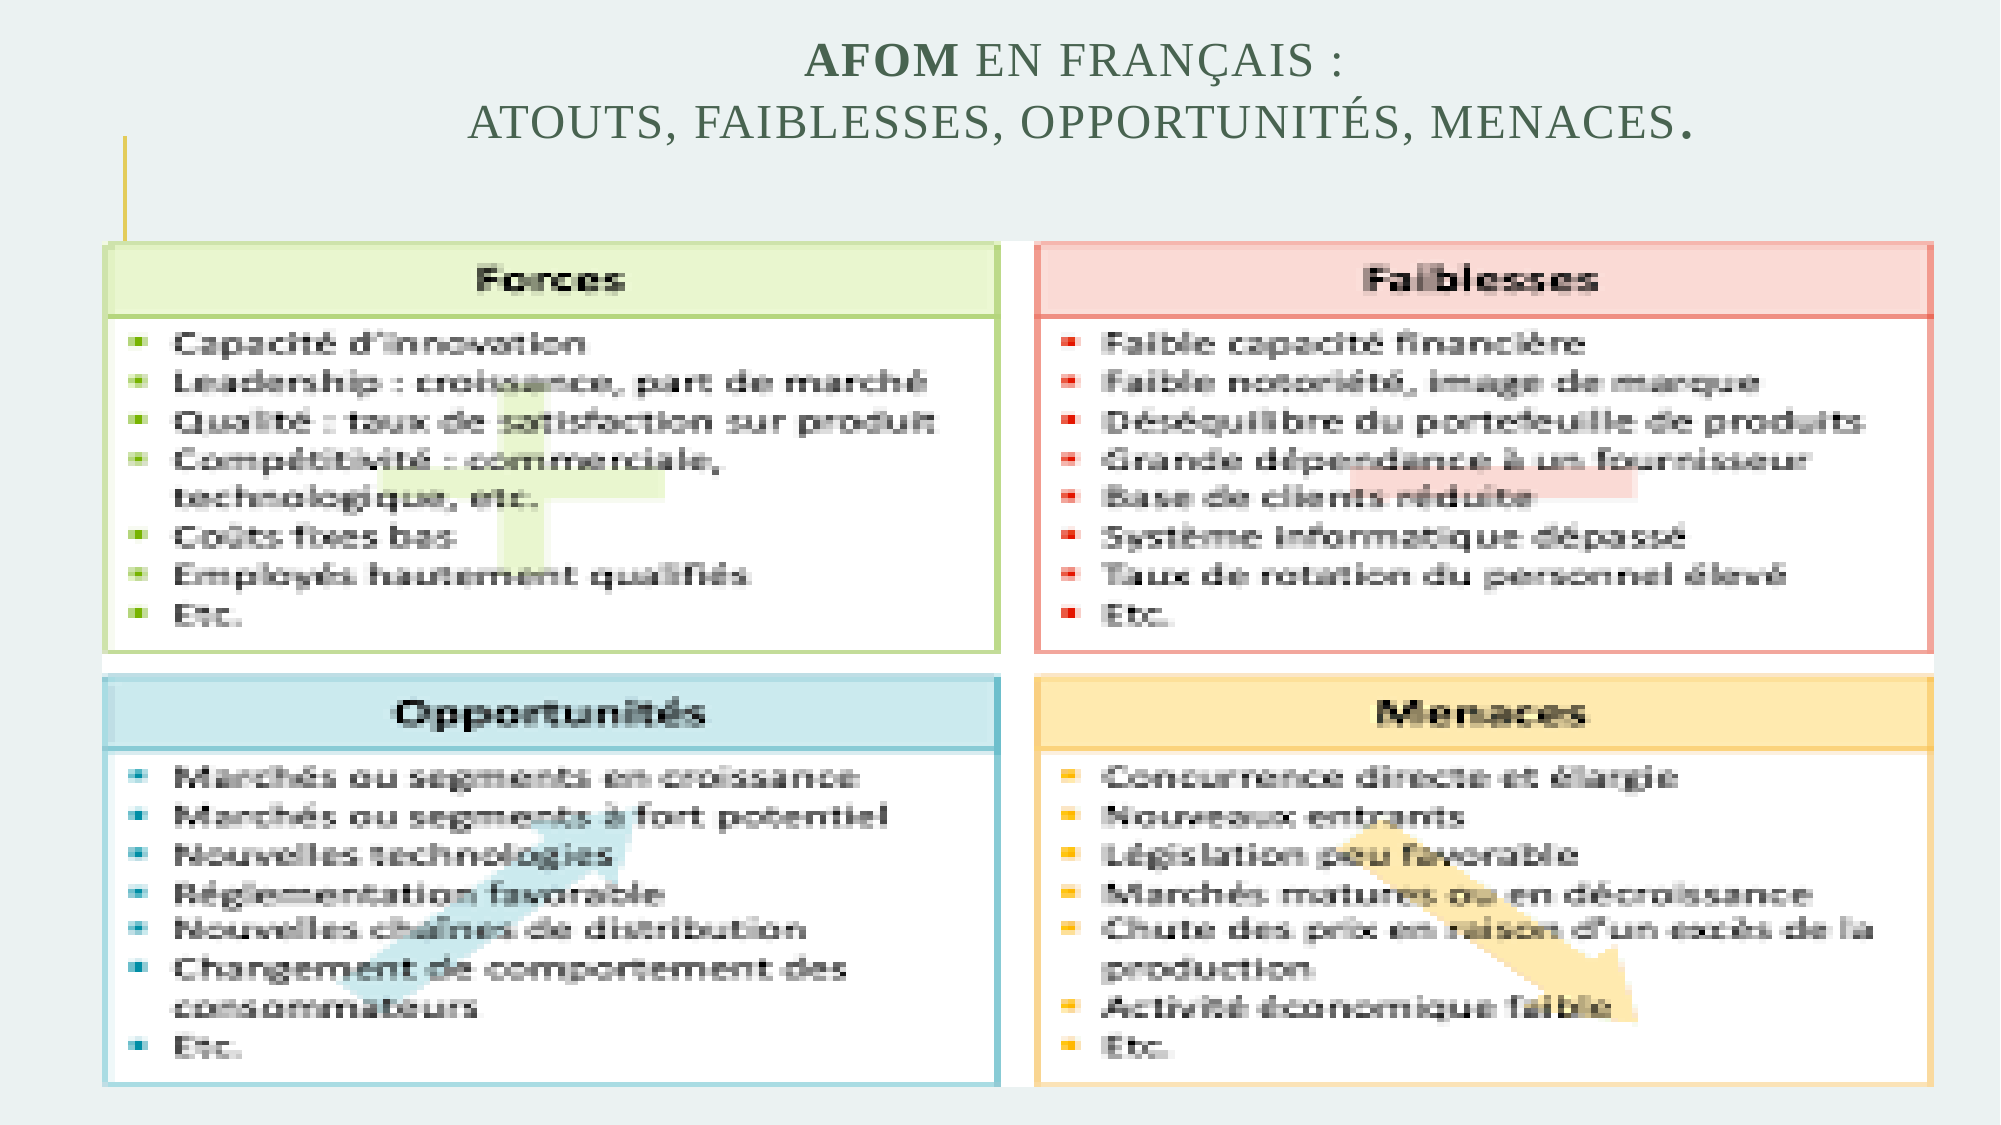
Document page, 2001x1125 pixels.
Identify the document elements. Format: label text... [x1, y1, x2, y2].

title AFOM en français : Atouts, Faiblesses, Opportunités, Menaces. [255, 30, 1910, 235]
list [102, 240, 1934, 1088]
